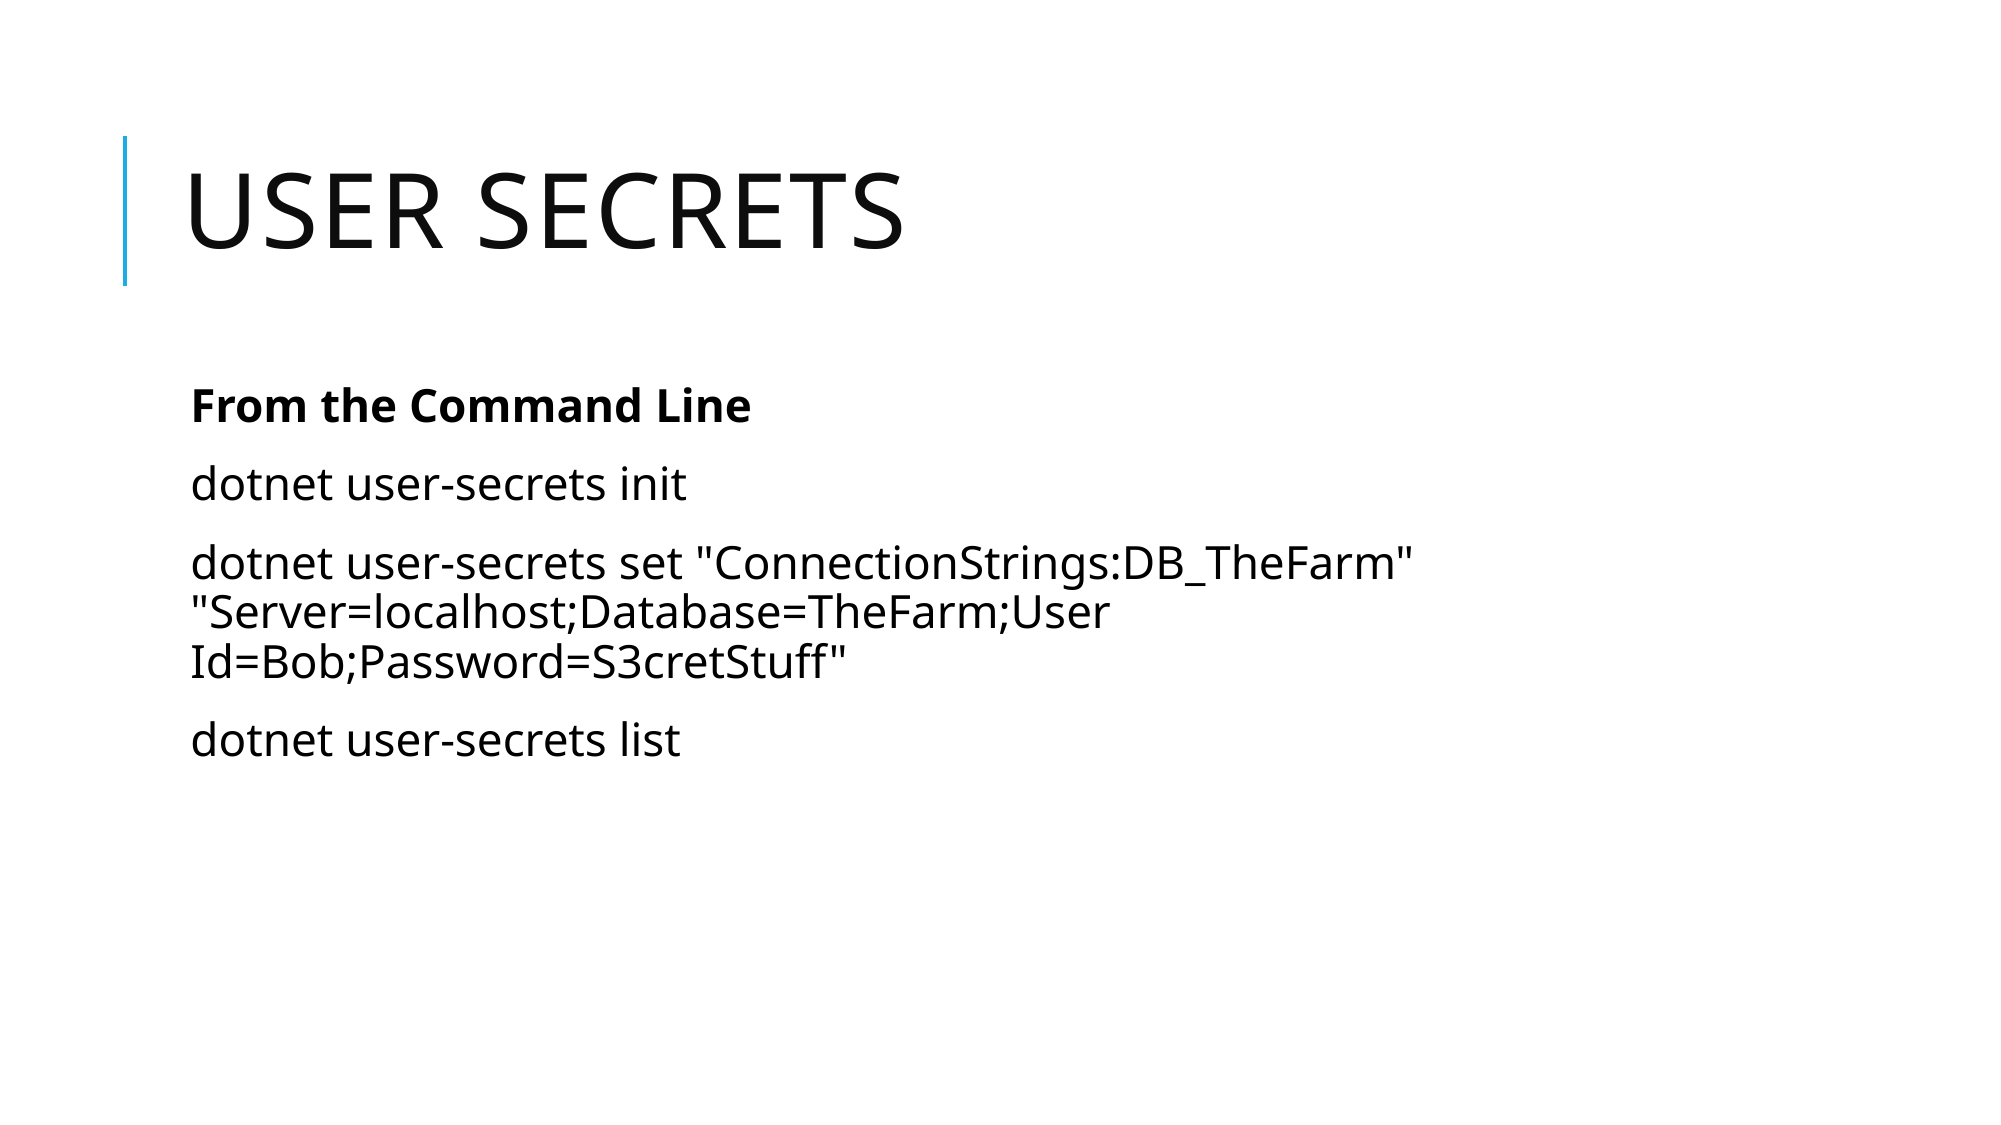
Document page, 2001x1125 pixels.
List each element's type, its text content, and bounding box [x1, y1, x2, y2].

title User Secrets [168, 96, 1763, 342]
list From the Command Line dotnet user-secrets init dotnet user-secrets set "ConnectionStrings:DB_TheFarm" "Server=localhost;Database=TheFarm;User Id=Bob;Password=S3cretStuff" dotnet user-secrets list [168, 375, 1763, 1035]
